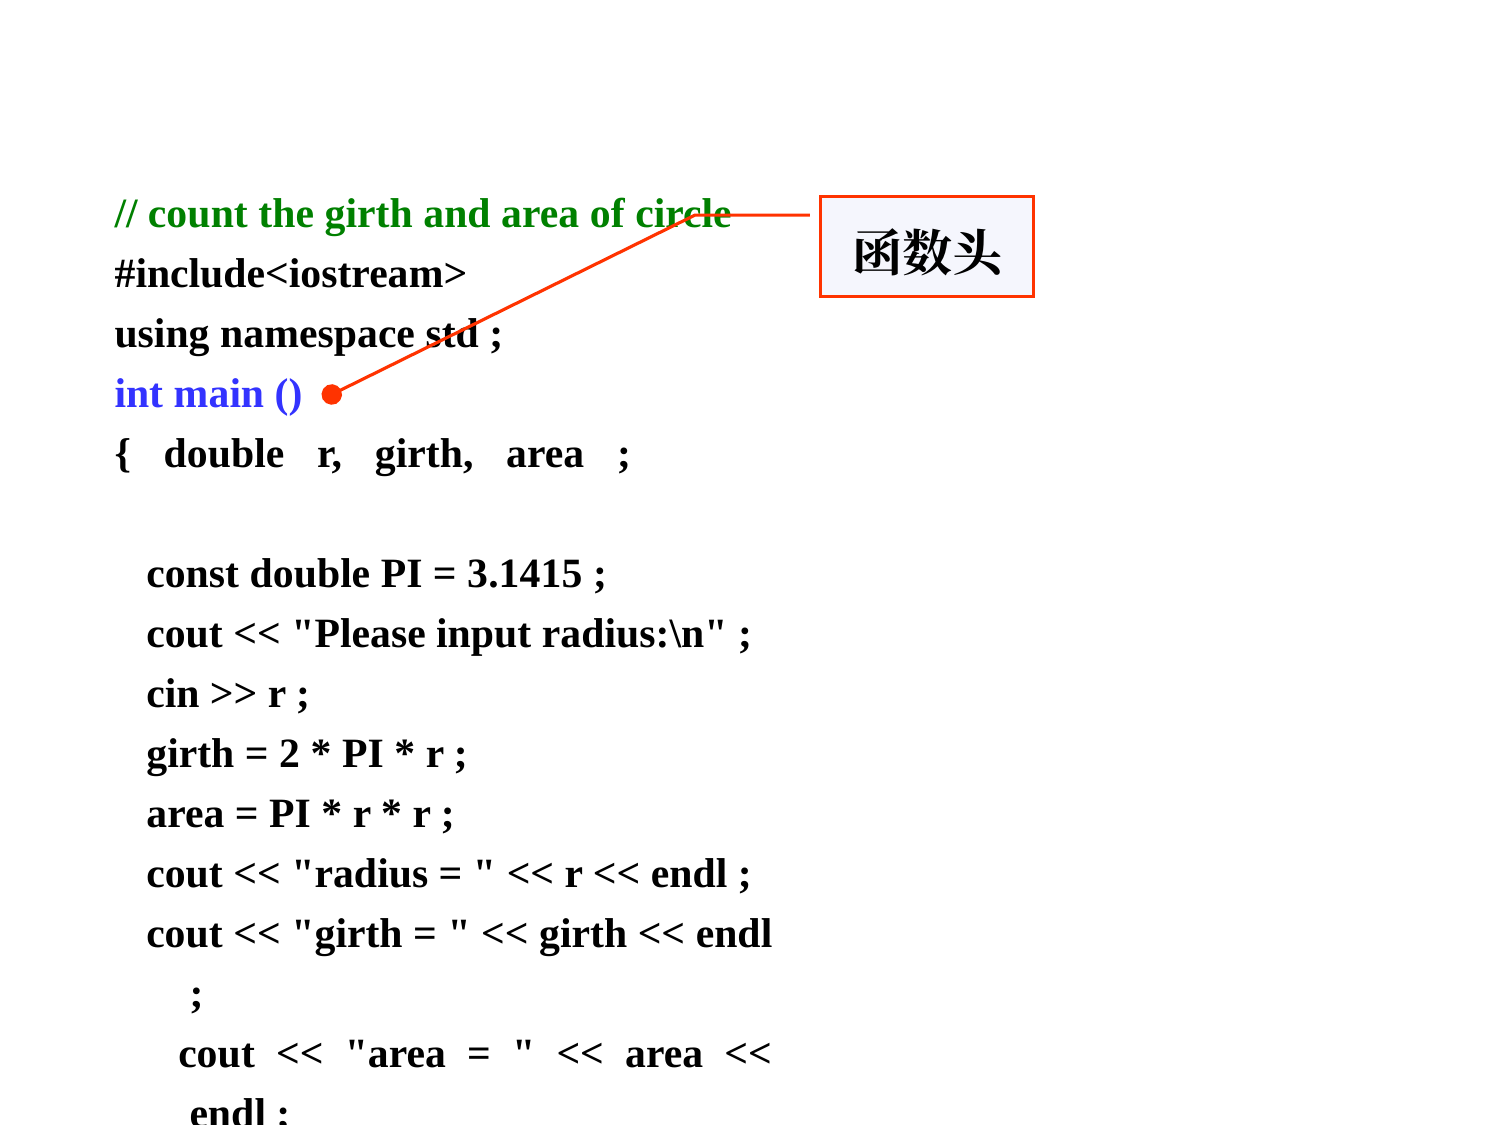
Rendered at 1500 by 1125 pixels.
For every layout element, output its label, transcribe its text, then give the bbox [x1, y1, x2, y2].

text_box // count the girth and area of circle #include<iostream> using namespace std ; int main () { double r, girth, area ; const double PI = 3.1415 ; cout << "Please input radius:\n" ; cin >> r ; girth = 2 * PI * r ; area = PI * r * r ; cout << "radius = " << r << endl ; cout << "girth = " << girth << endl ; cout << "area = " << area << endl ; } [99, 168, 788, 1125]
text_box 函数头 [321, 334, 453, 405]
text_box 函数头 [820, 196, 1034, 297]
